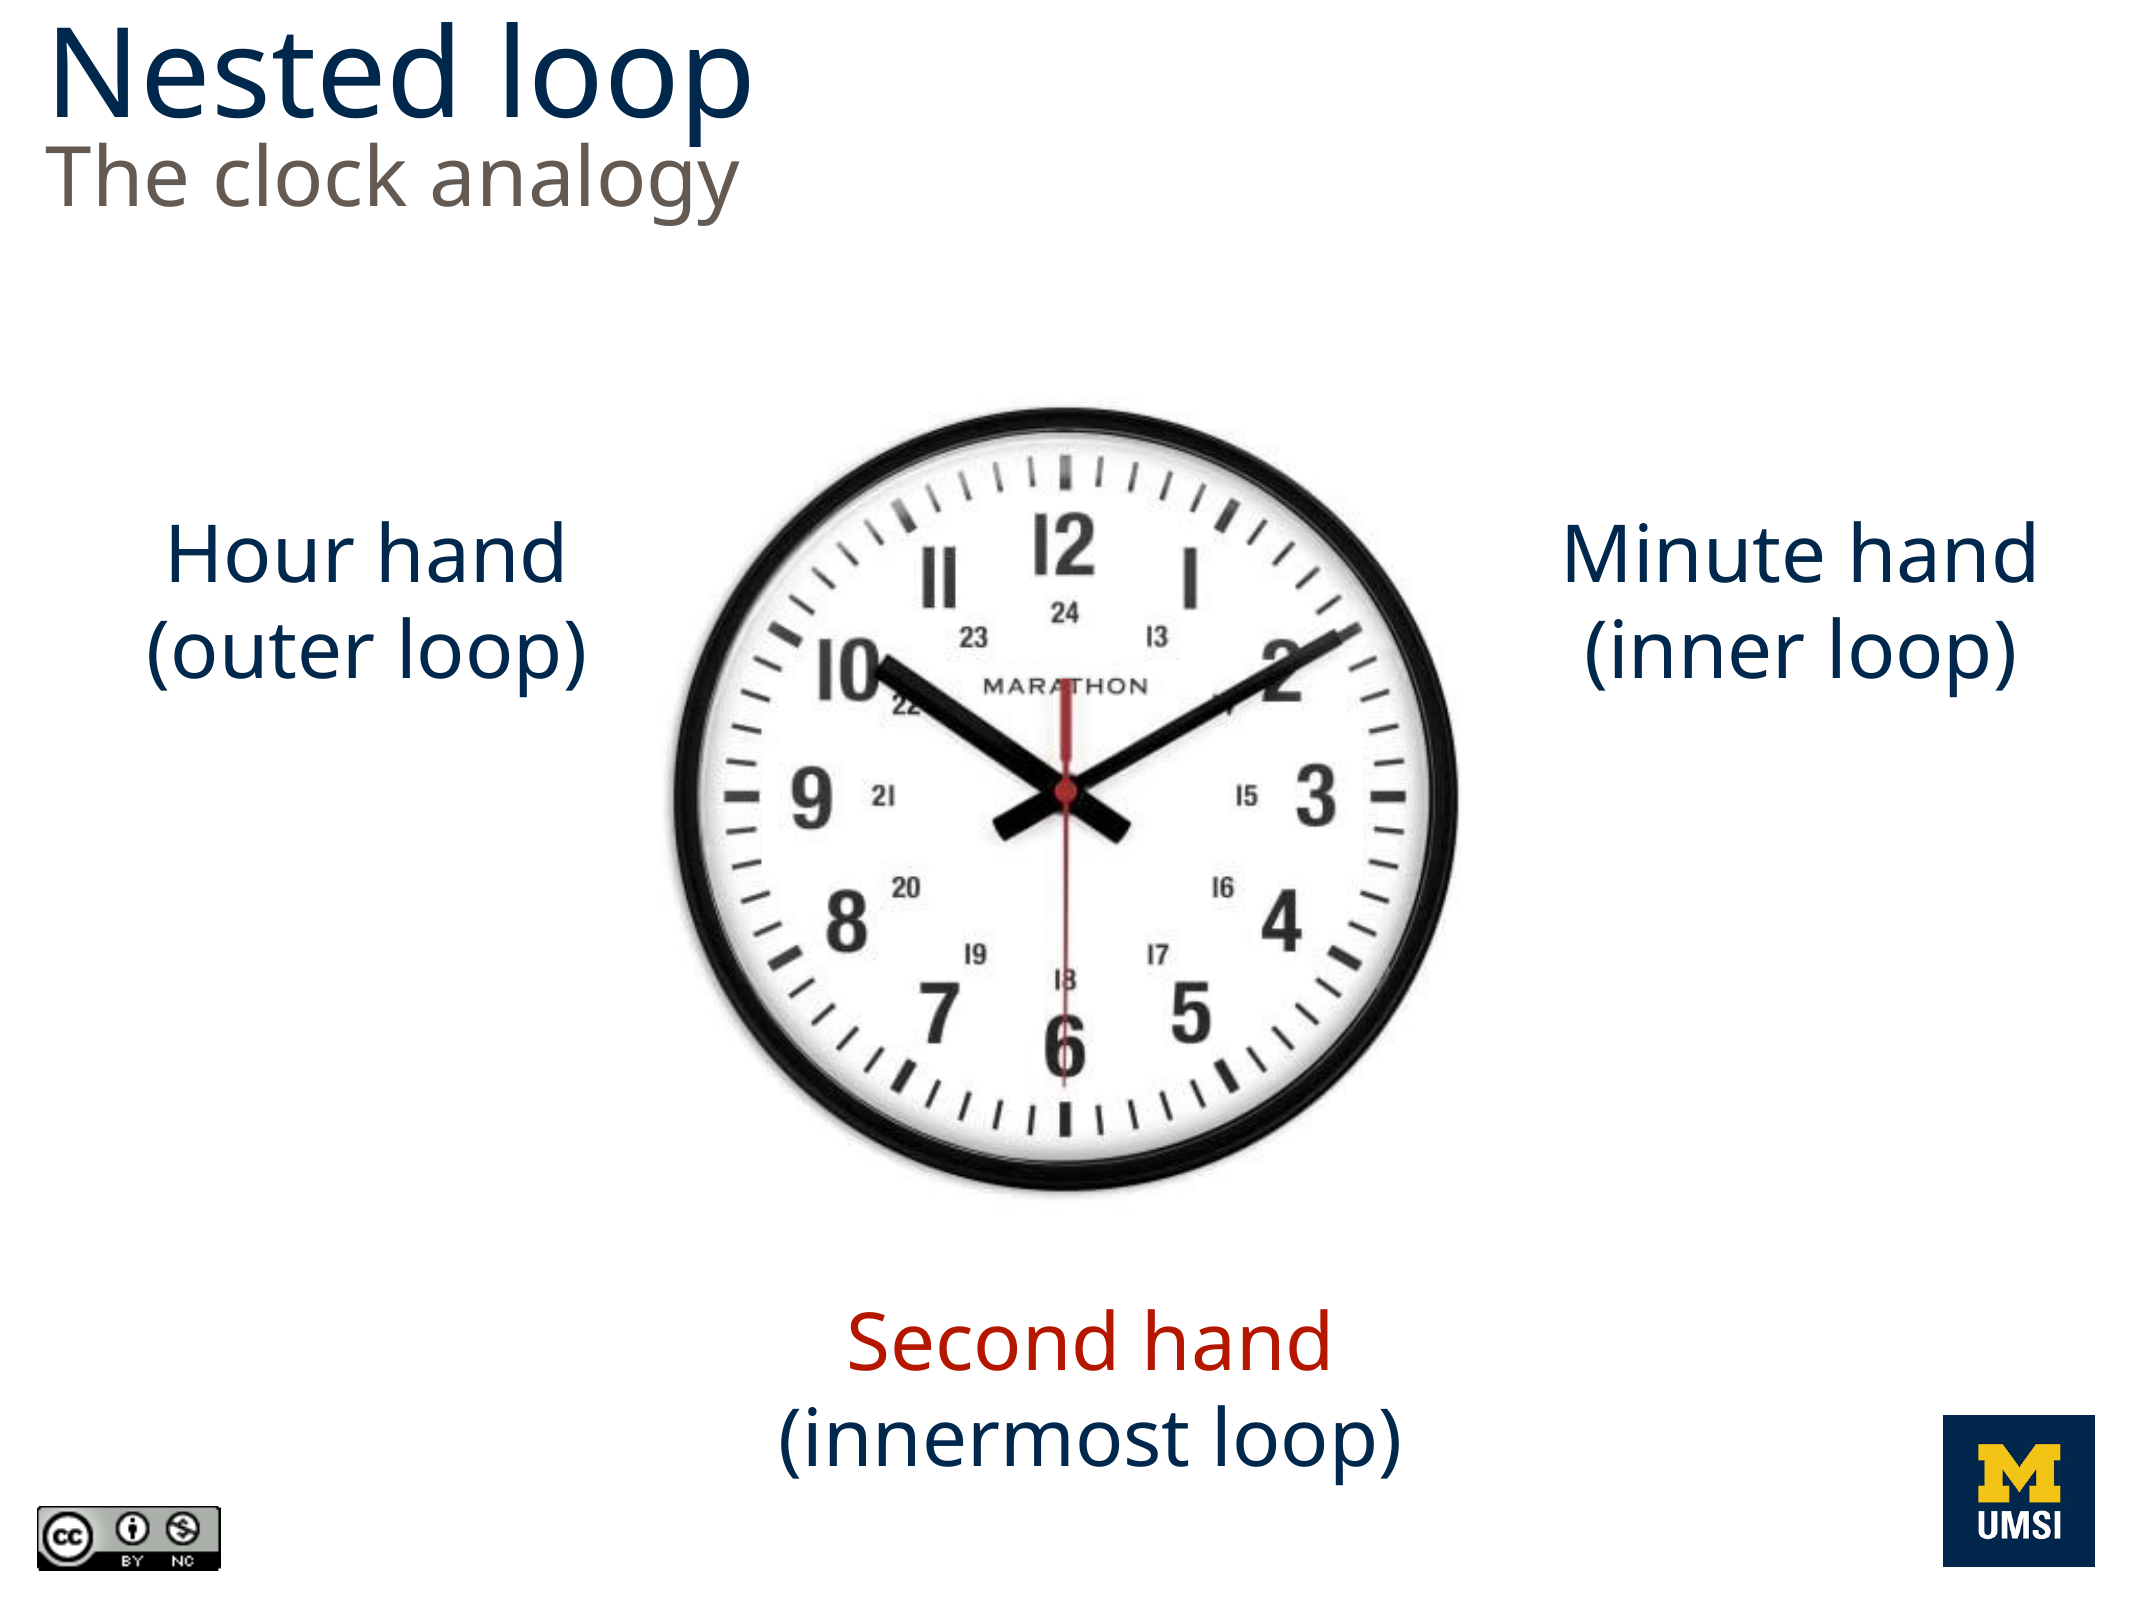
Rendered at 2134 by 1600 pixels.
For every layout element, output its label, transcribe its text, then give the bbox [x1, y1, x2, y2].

text_box Second hand (innermost loop) [770, 1322, 1363, 1491]
picture [1943, 1415, 2095, 1567]
text_box Minute hand (inner loop) [1588, 494, 1990, 703]
list Nested loop [36, 0, 2097, 112]
list The clock analogy [36, 112, 2097, 232]
text_box Hour hand (outer loop) [138, 494, 545, 703]
picture [37, 1506, 221, 1571]
picture [545, 278, 1588, 1322]
